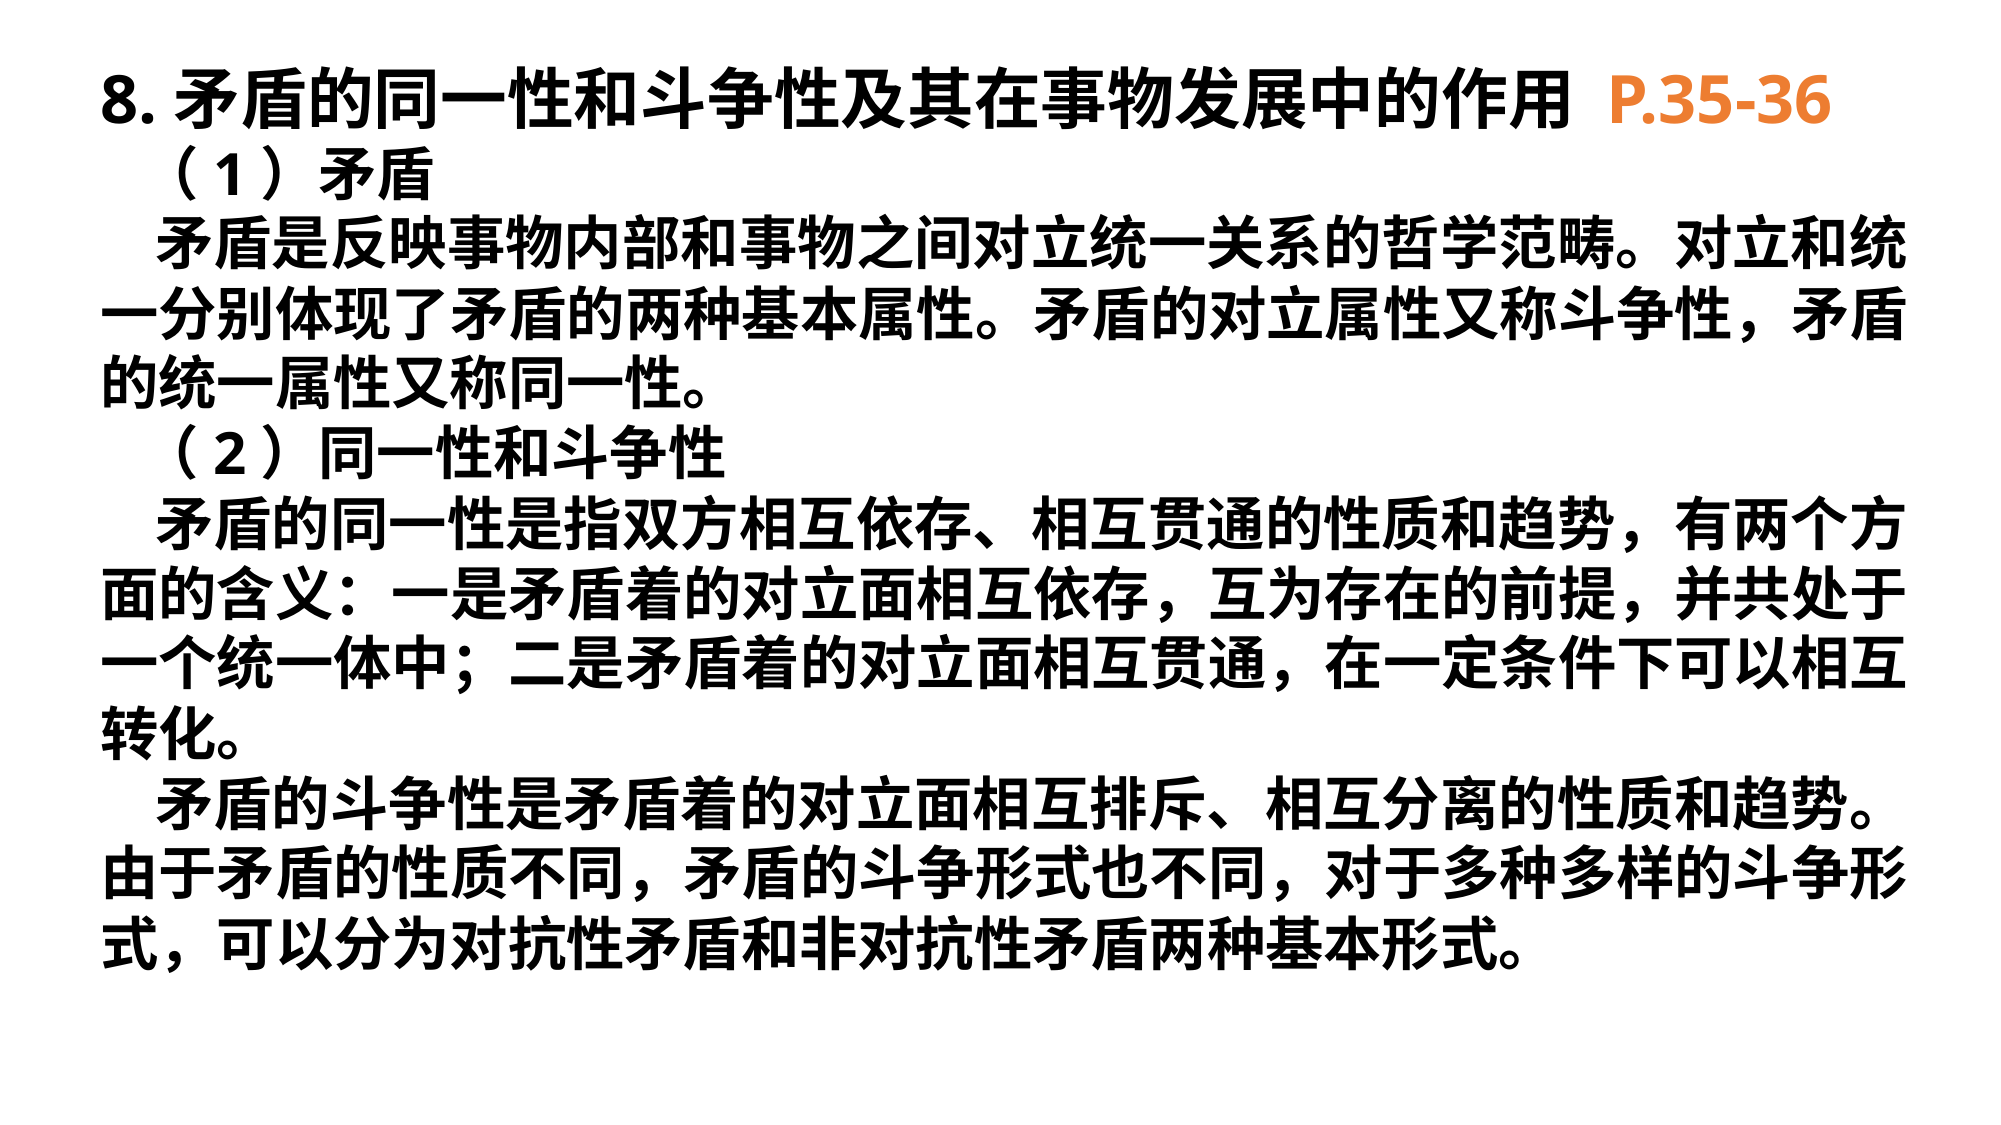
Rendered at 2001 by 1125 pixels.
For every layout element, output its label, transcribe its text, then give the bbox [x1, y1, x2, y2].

text_box 8.矛盾的同一性和斗争性及其在事物发展中的作用 P.35-36 （1）矛盾 矛盾是反映事物内部和事物之间对立统一关系的哲学范畴。对立和统一分别体现了矛盾的两种基本属性。矛盾的对立属性又称斗争性，矛盾的统一属性又称同一性。 （2）同一性和斗争性 矛盾的同一性是指双方相互依存、相互贯通的性质和趋势，有两个方面的含义：一是矛盾着的对立面相互依存，互为存在的前提，并共处于一个统一体中；二是矛盾着的对立面相互贯通，在一定条件下可以相互转化。 矛盾的斗争性是矛盾着的对立面相互排斥、相互分离的性质和趋势。由于矛盾的性质不同，矛盾的斗争形式也不同，对于多种多样的斗争形式，可以分为对抗性矛盾和非对抗性矛盾两种基本形式。 [85, 49, 1923, 984]
